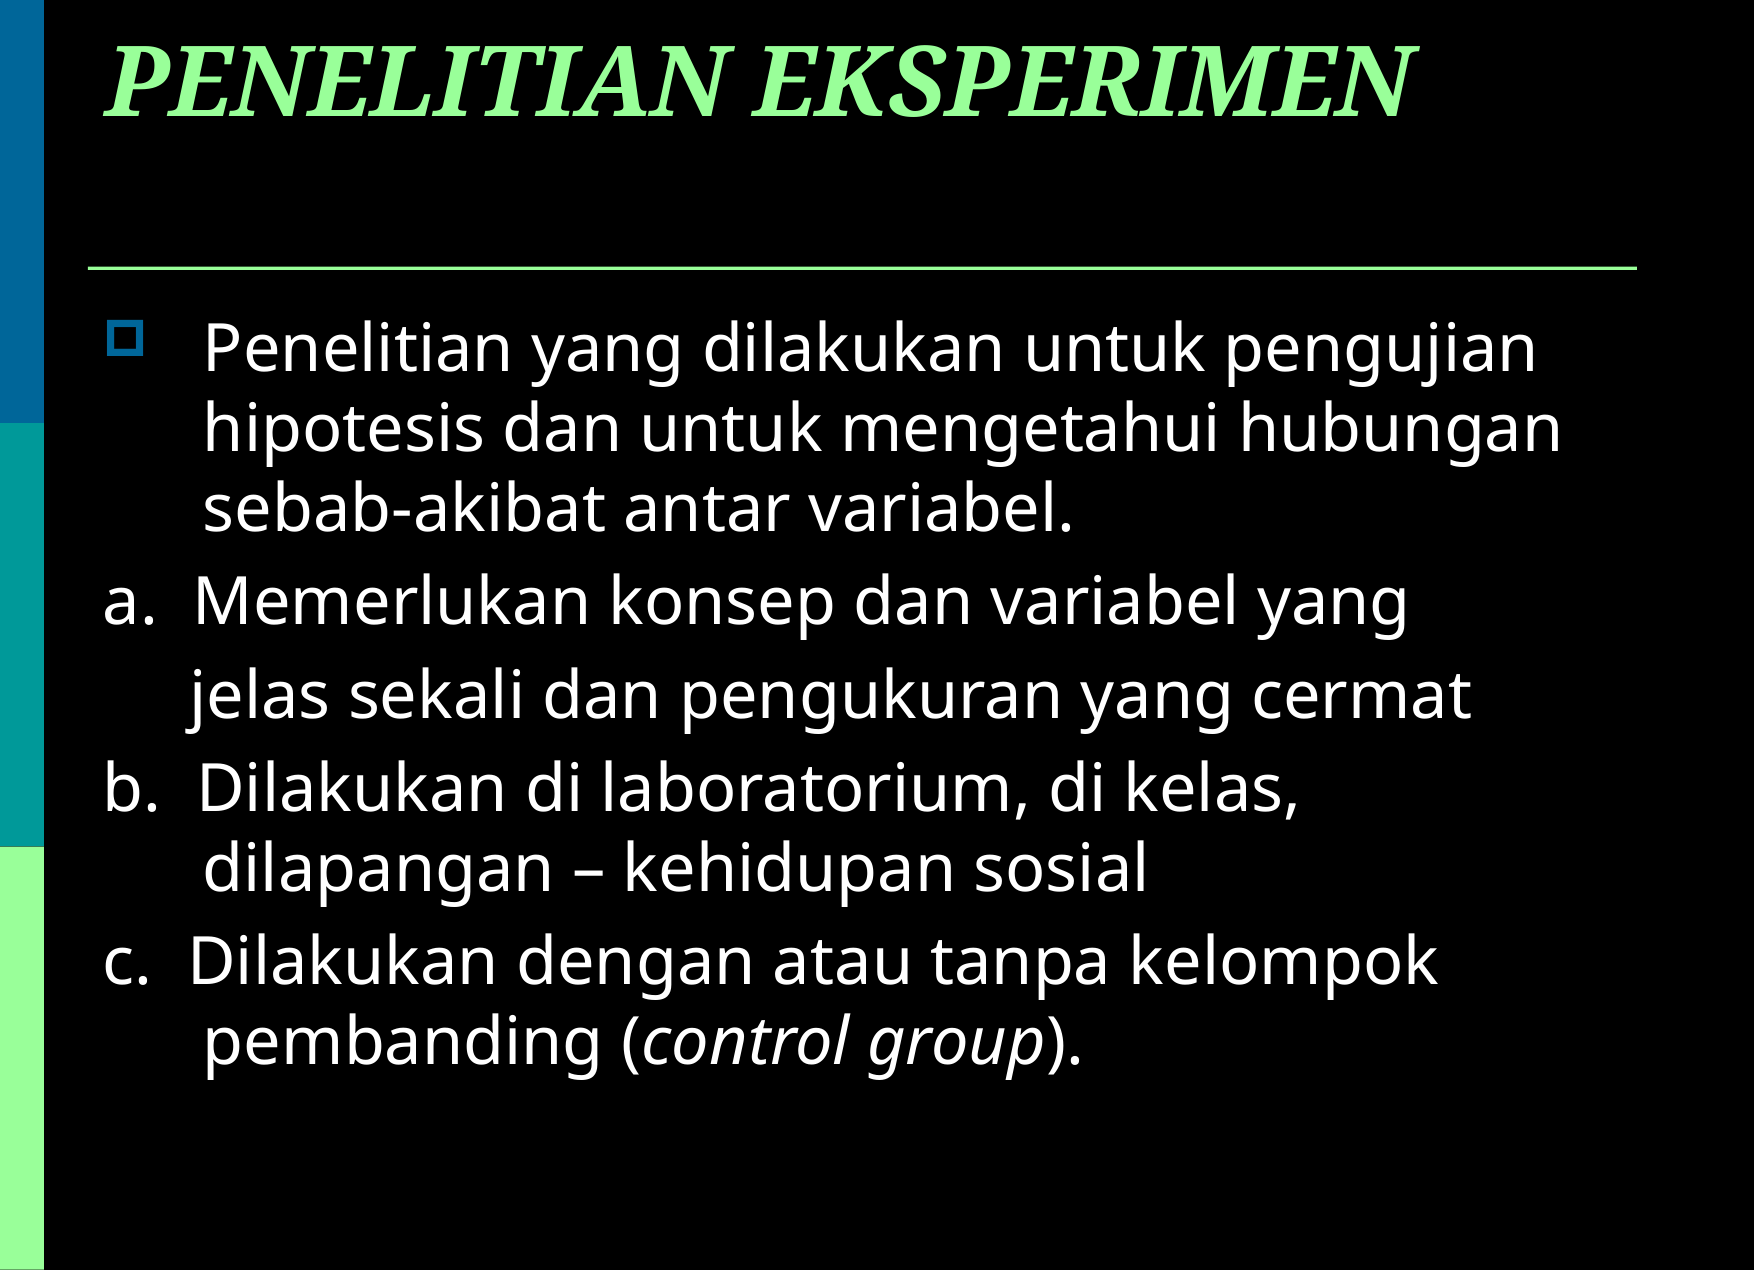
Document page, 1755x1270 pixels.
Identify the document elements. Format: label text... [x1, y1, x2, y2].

list Penelitian yang dilakukan untuk pengujian hipotesis dan untuk mengetahui hubungan sebab-akibat antar variabel. a. Memerlukan konsep dan variabel yang jelas sekali dan pengukuran yang cermat b. Dilakukan di laboratorium, di kelas, dilapangan – kehidupan sosial c. Dilakukan dengan atau tanpa kelompok pembanding (control group). [85, 296, 1667, 1202]
title PENELITIAN EKSPERIMEN [87, 51, 1667, 263]
